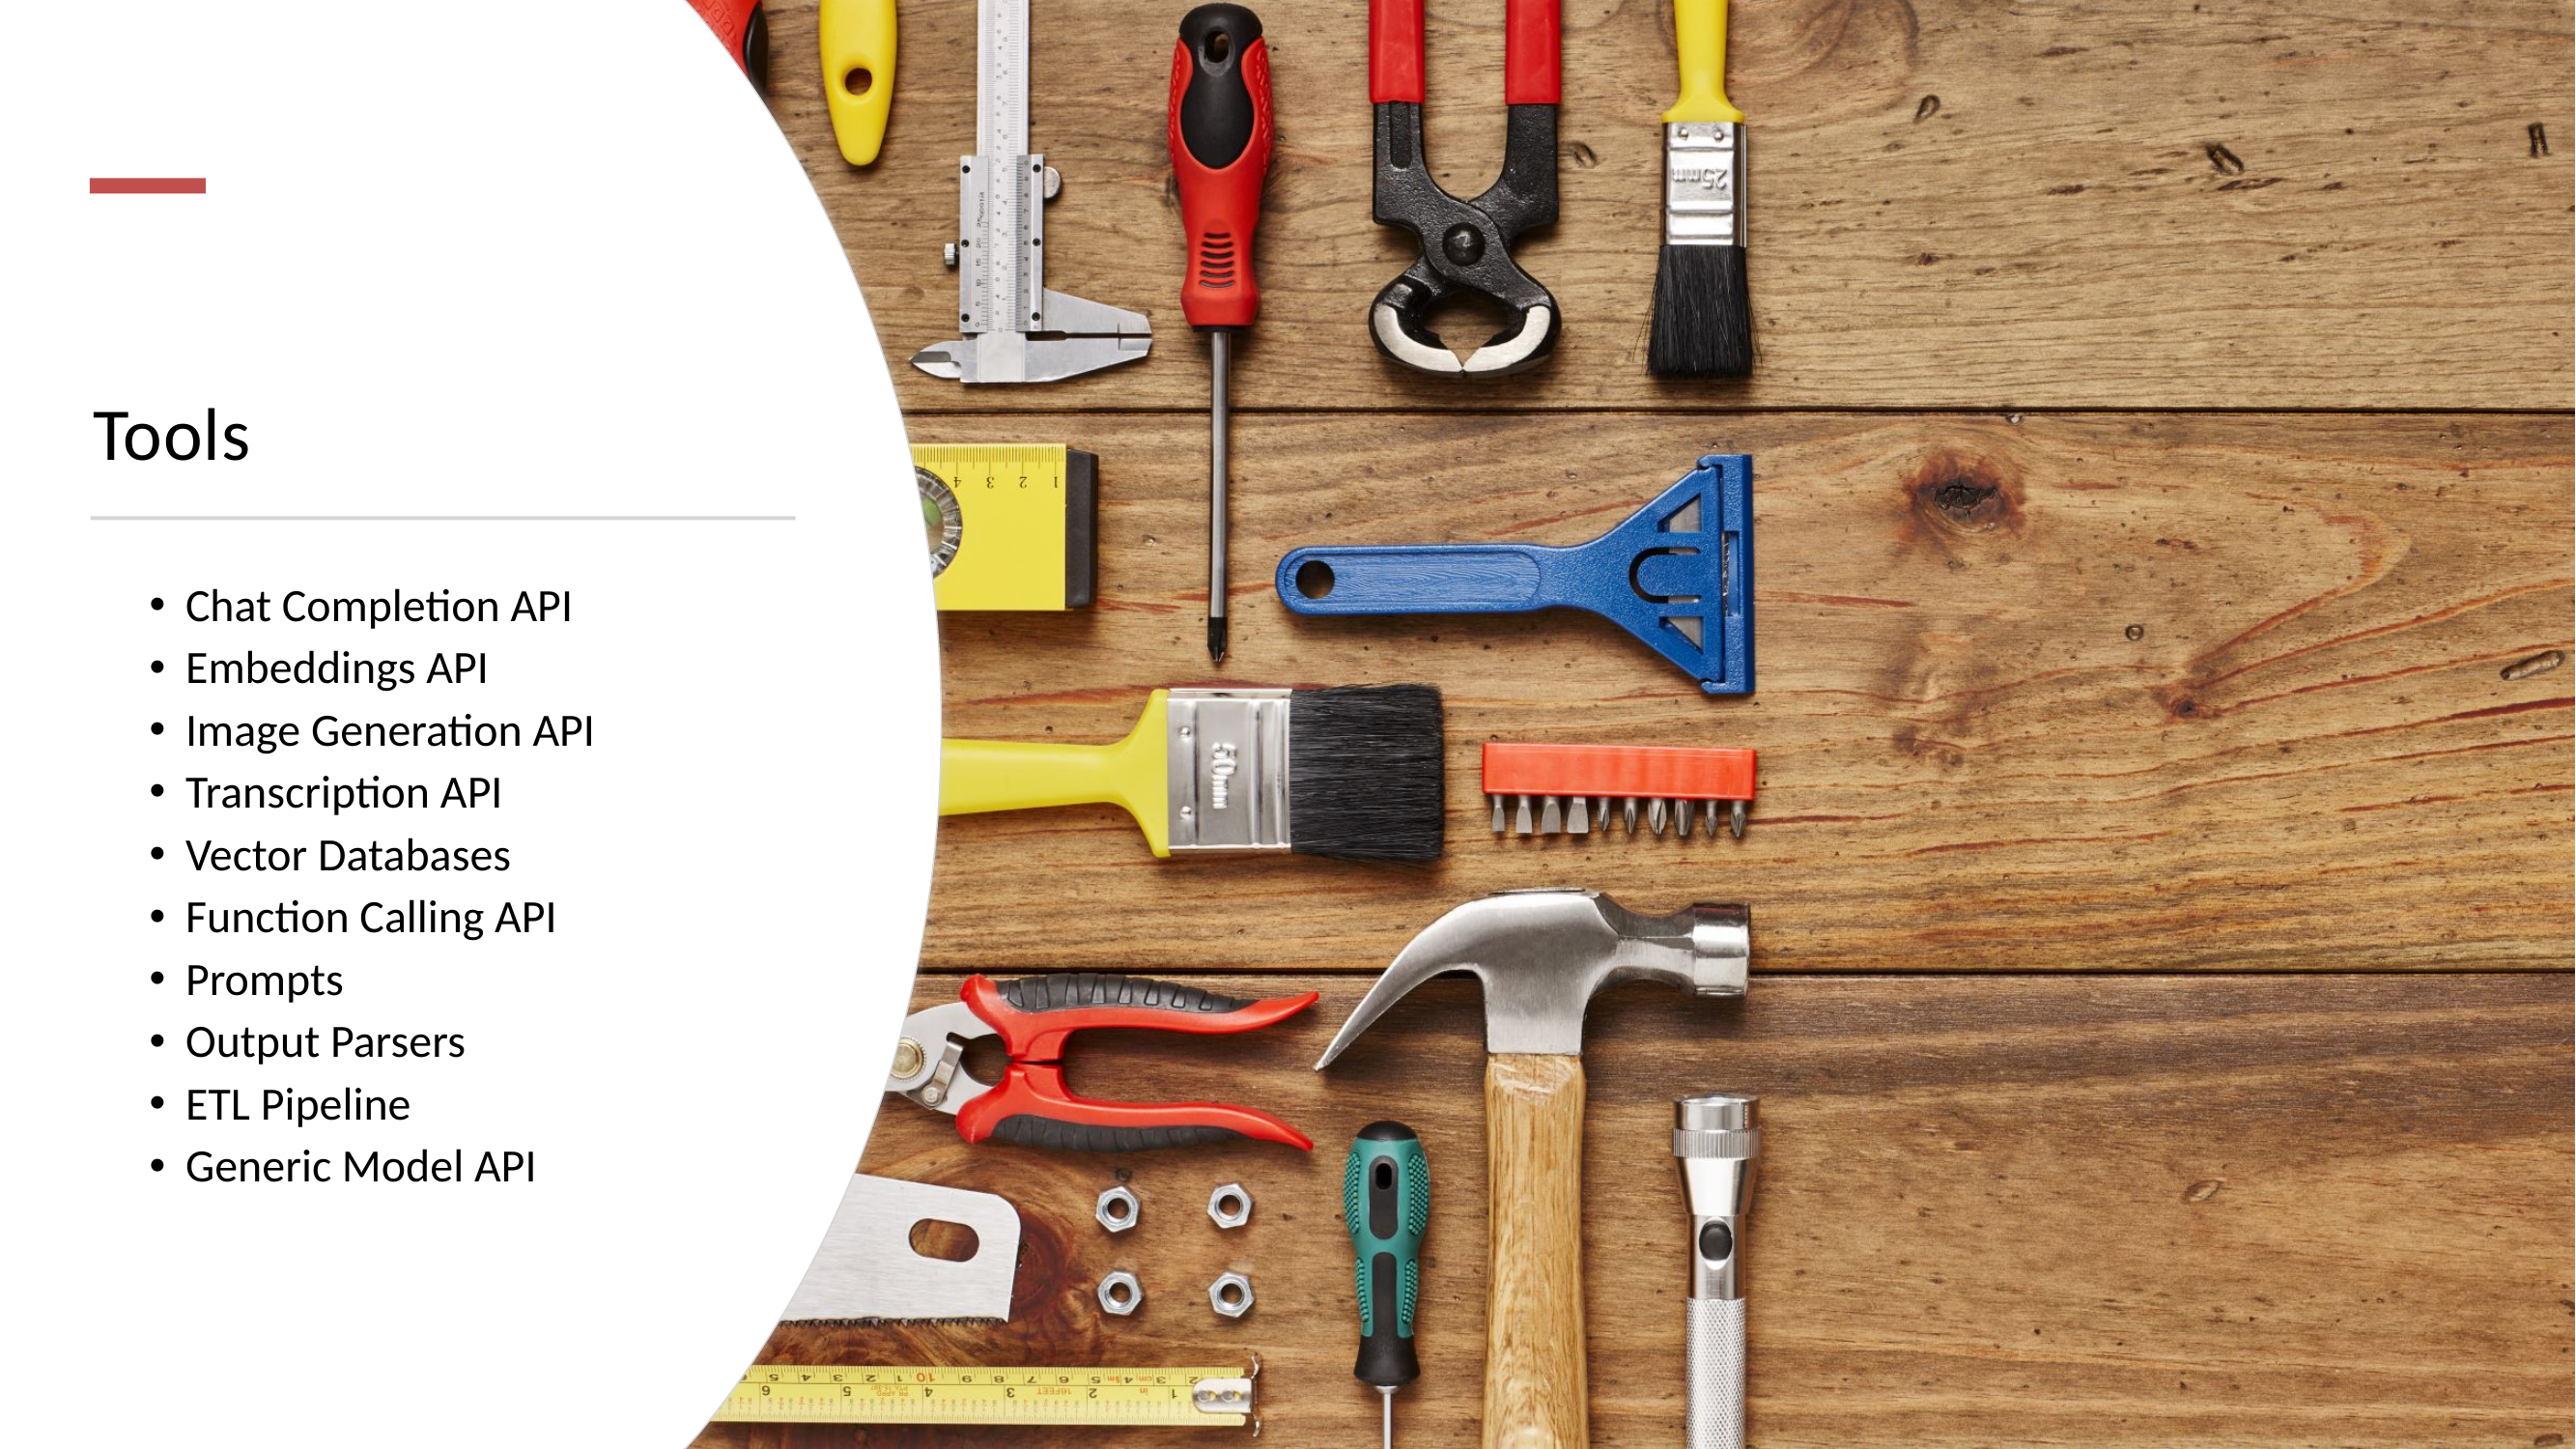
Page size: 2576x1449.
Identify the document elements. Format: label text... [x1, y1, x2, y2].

text_box Chat Completion API Embeddings API Image Generation API Transcription API Vector Databases Function Calling API Prompts Output Parsers ETL Pipeline Generic Model API [78, 574, 679, 1252]
picture [684, 0, 2576, 1449]
text_box [88, 176, 208, 196]
text_box [89, 514, 679, 522]
title Tools [78, 244, 679, 484]
text_box [0, 0, 682, 1449]
